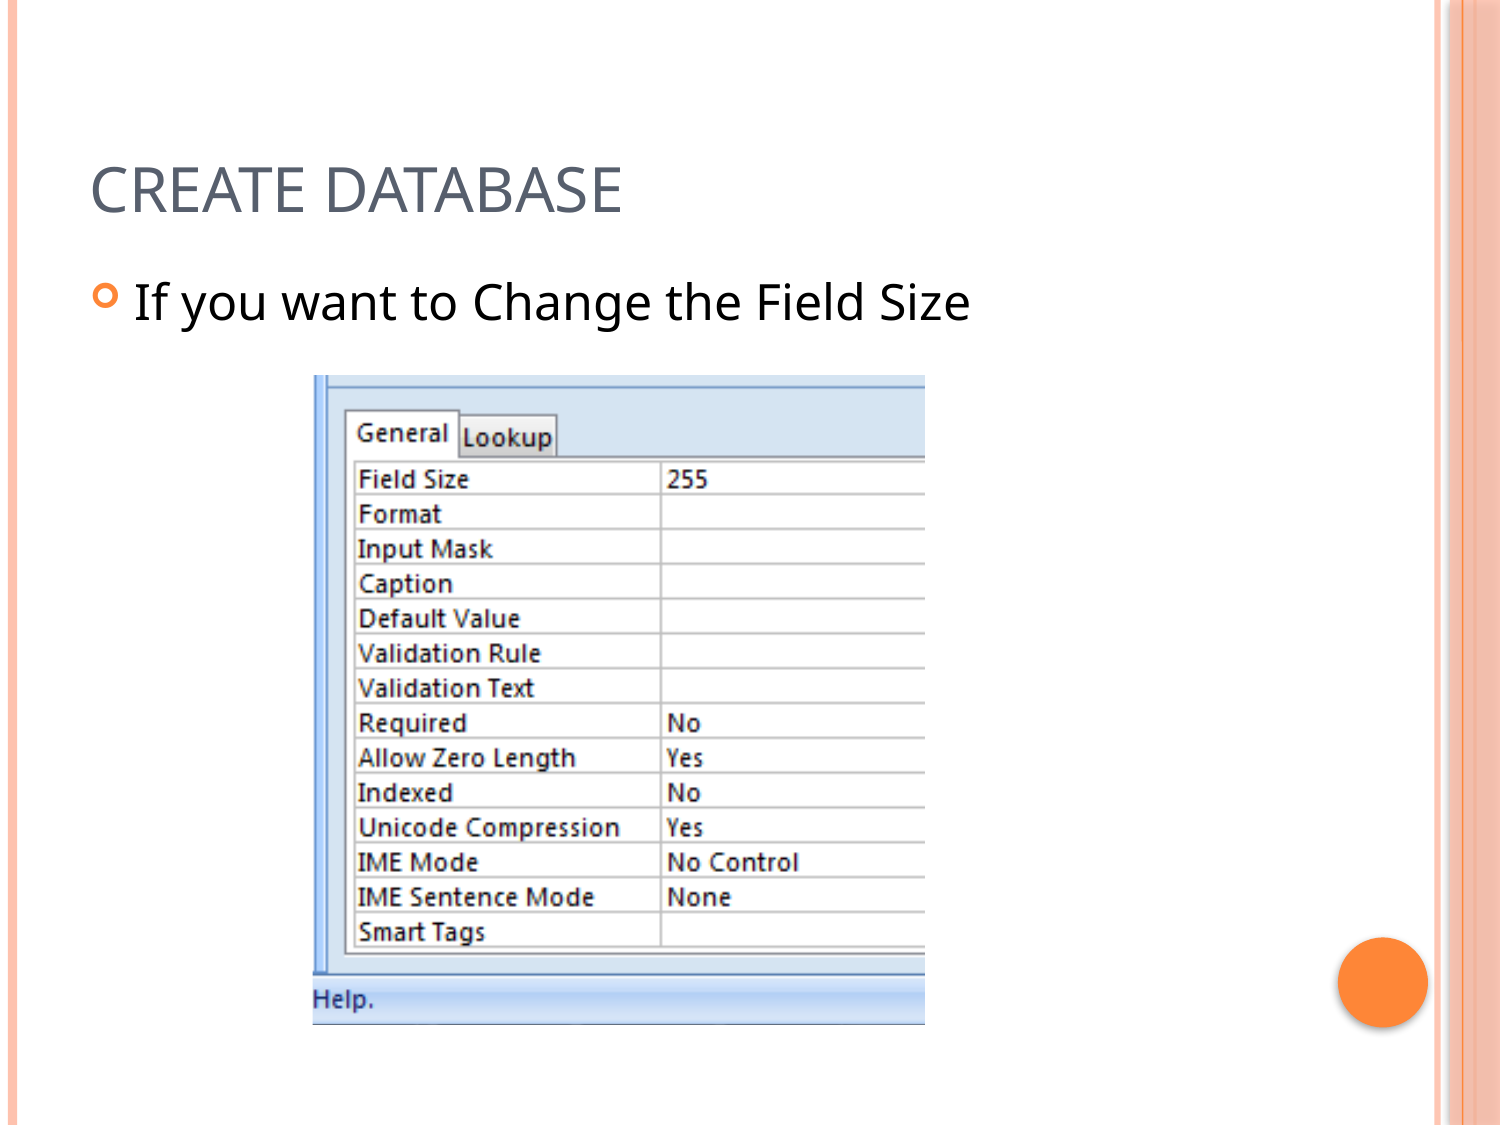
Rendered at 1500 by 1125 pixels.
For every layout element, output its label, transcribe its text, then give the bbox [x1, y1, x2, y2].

picture [311, 374, 926, 1026]
list If you want to Change the Field Size [75, 262, 1300, 1062]
title Create Database [75, 45, 1300, 233]
